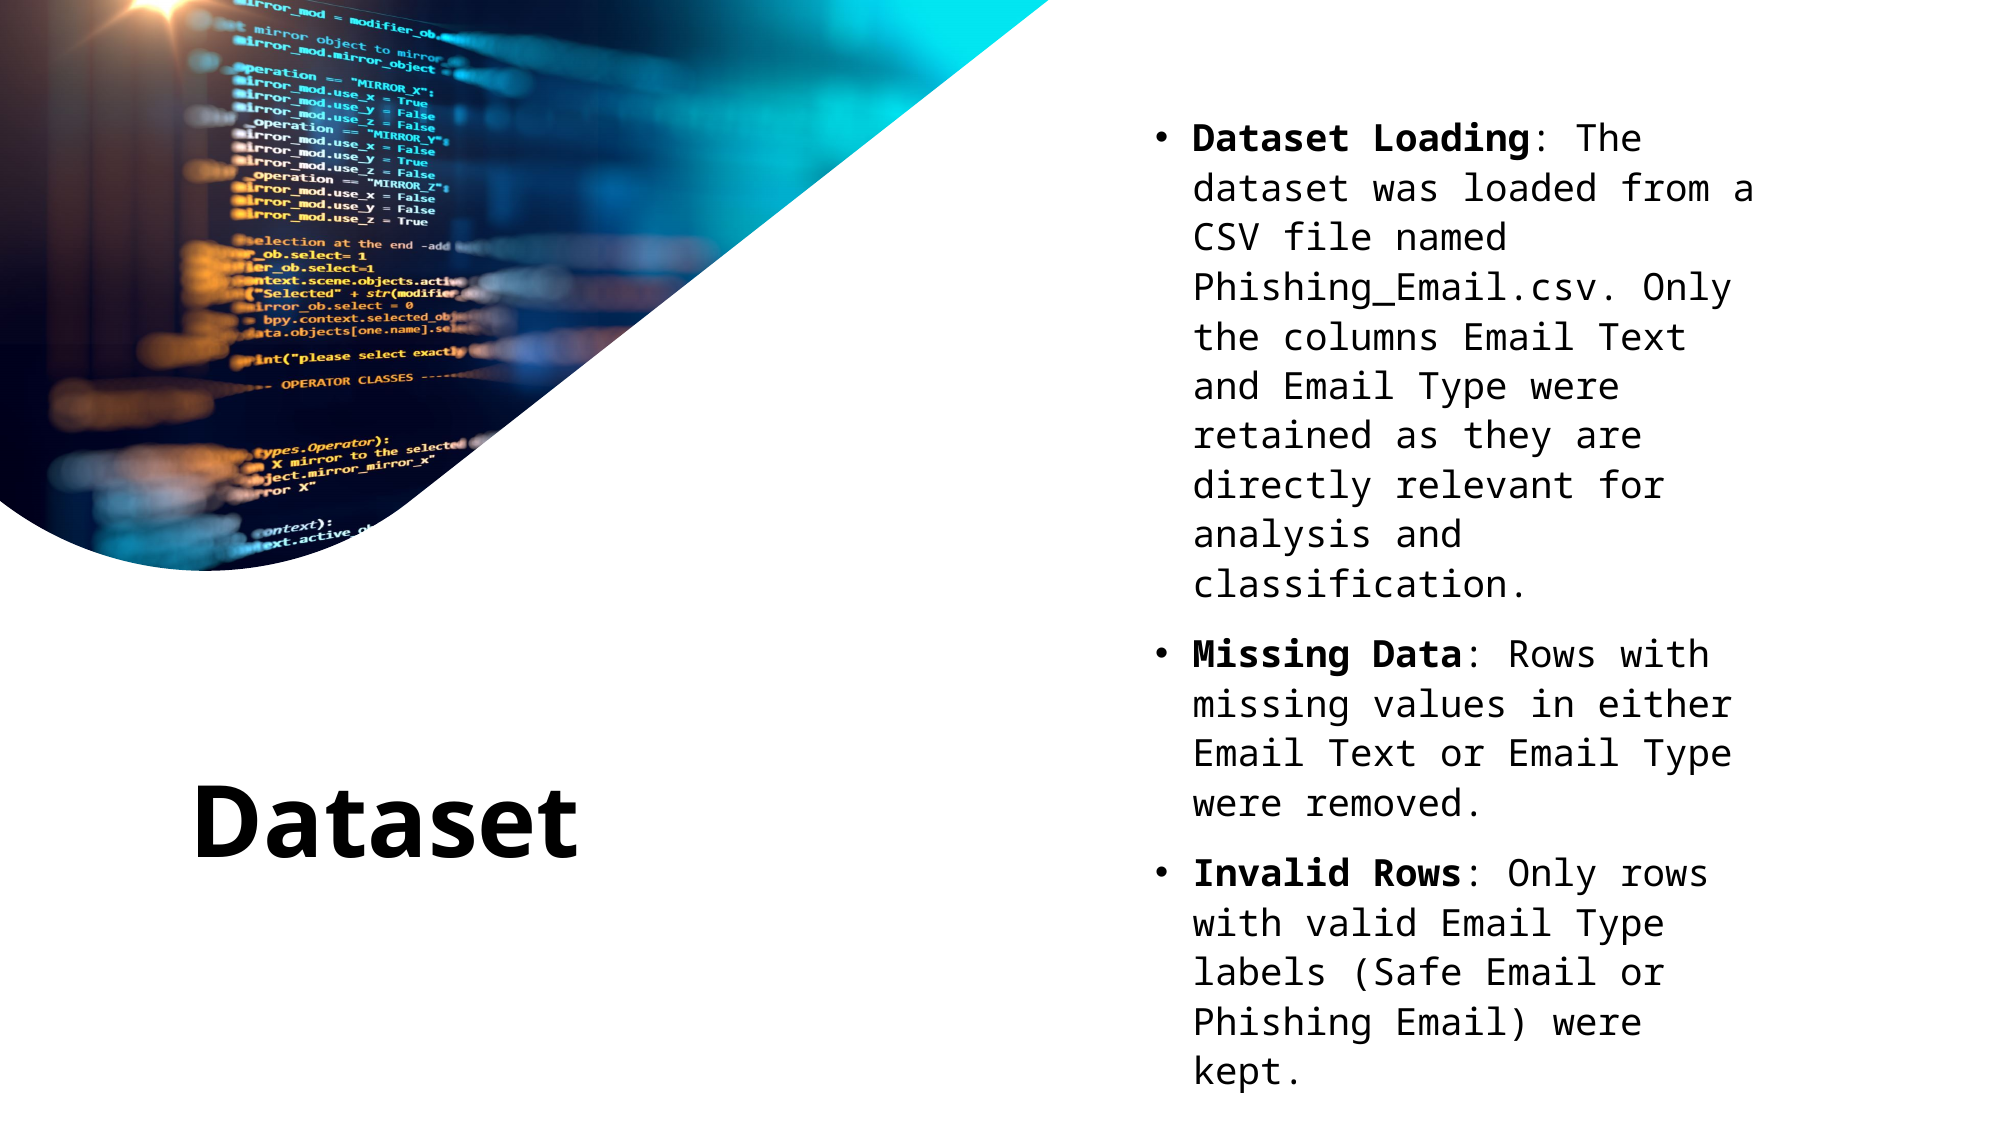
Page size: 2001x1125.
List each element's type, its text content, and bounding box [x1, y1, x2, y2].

picture [0, 0, 1049, 571]
title Dataset [174, 664, 1000, 986]
list Dataset Loading: The dataset was loaded from a CSV file named Phishing_Email.csv. Only the columns Email Text and Email Type were retained as they are directly relevant for analysis and classification. Missing Data: Rows with missing values in either Email Text or Email Type were removed. Invalid Rows: Only rows with valid Email Type labels (Safe Email or Phishing Email) were kept. [1140, 36, 1784, 787]
text_box [0, 0, 2000, 1125]
